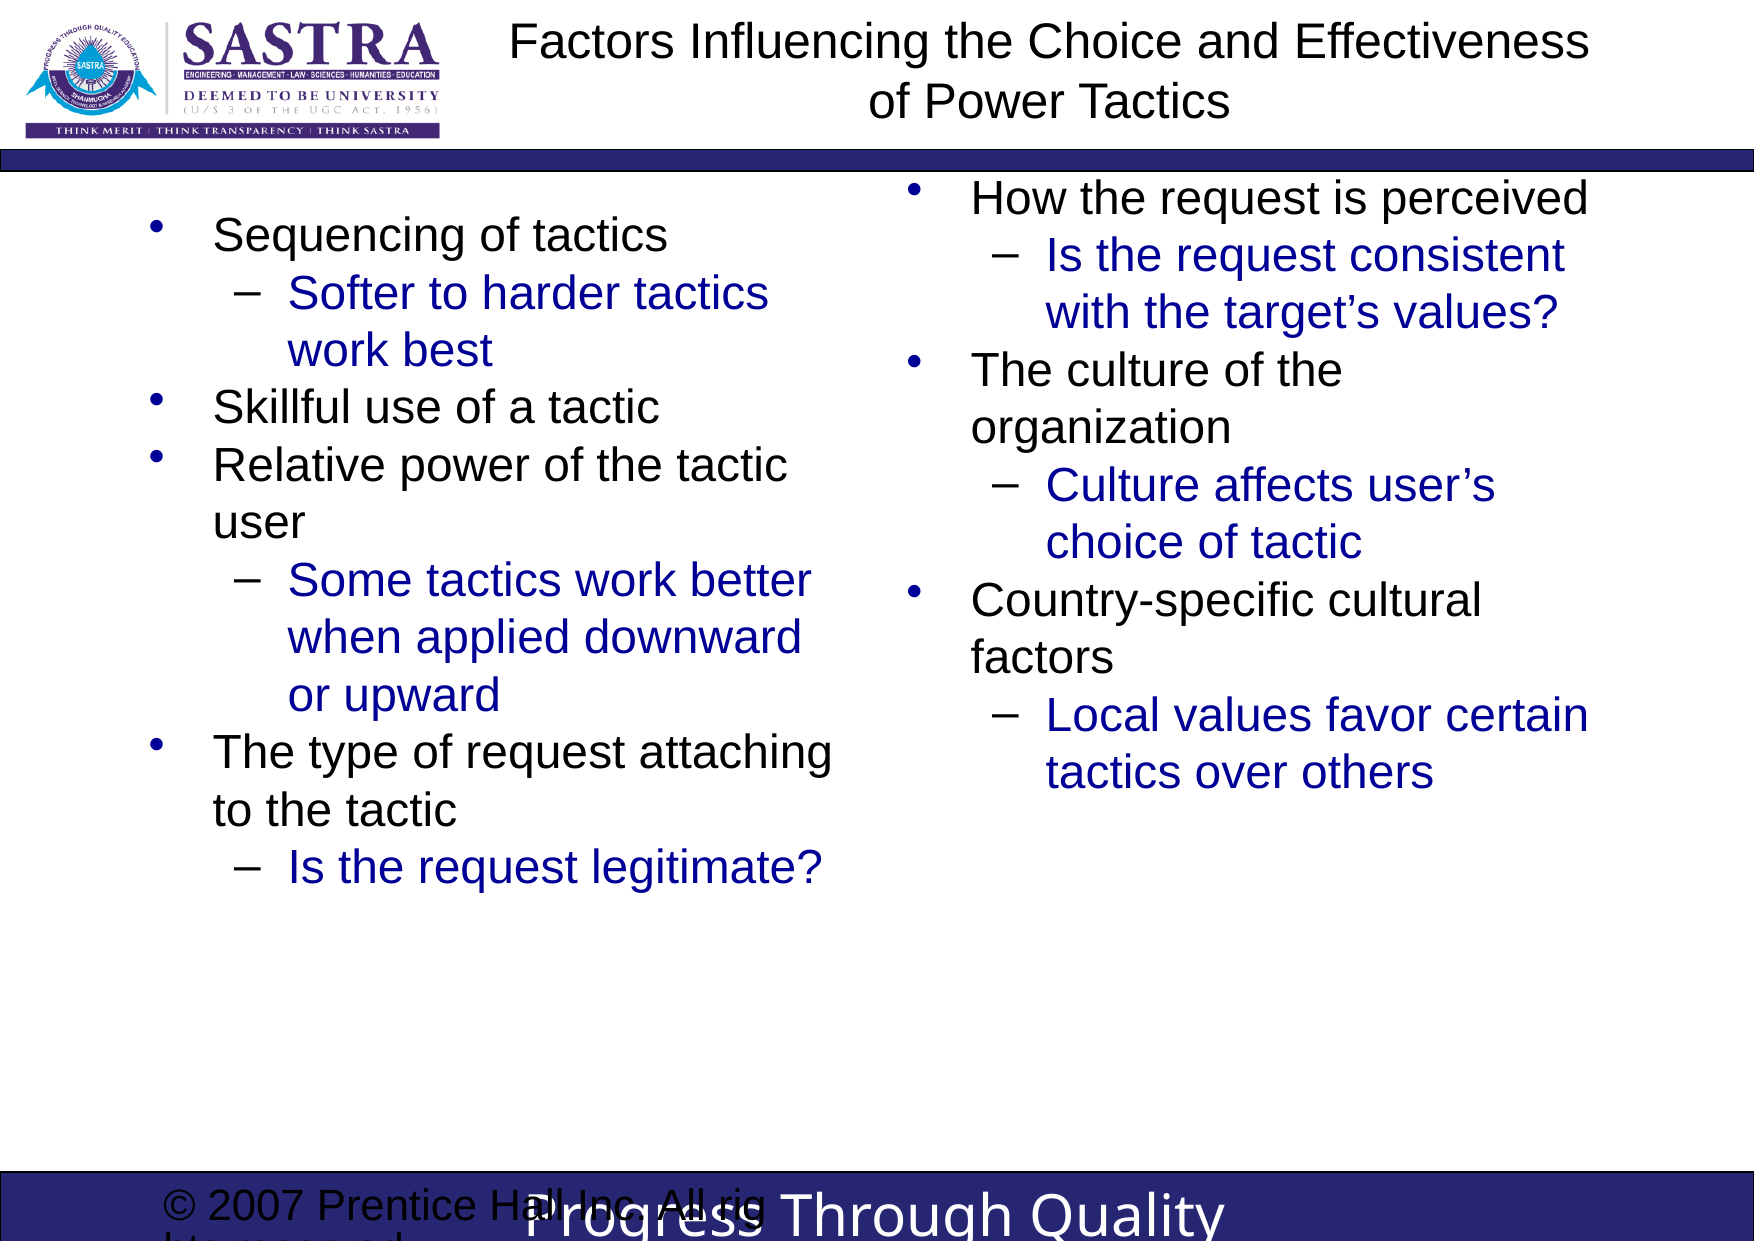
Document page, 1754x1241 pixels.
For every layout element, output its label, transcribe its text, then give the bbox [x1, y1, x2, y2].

list Sequencing of tactics Softer to harder tactics work best Skillful use of a tactic Relative power of the tactic user Some tactics work better when applied downward or upward The type of request attaching to the tactic Is the request legitimate? [131, 195, 863, 1144]
title Factors Influencing the Choice and Effectiveness of Power Tactics [476, 0, 1623, 262]
picture [0, 13, 465, 146]
footer © 2007 Prentice Hall Inc. All rights reserved. [146, 1168, 790, 1213]
list How the request is perceived Is the request consistent with the target’s values? The culture of the organization Culture affects user’s choice of tactic Country-specific cultural factors Local values favor certain tactics over others [889, 157, 1621, 1099]
